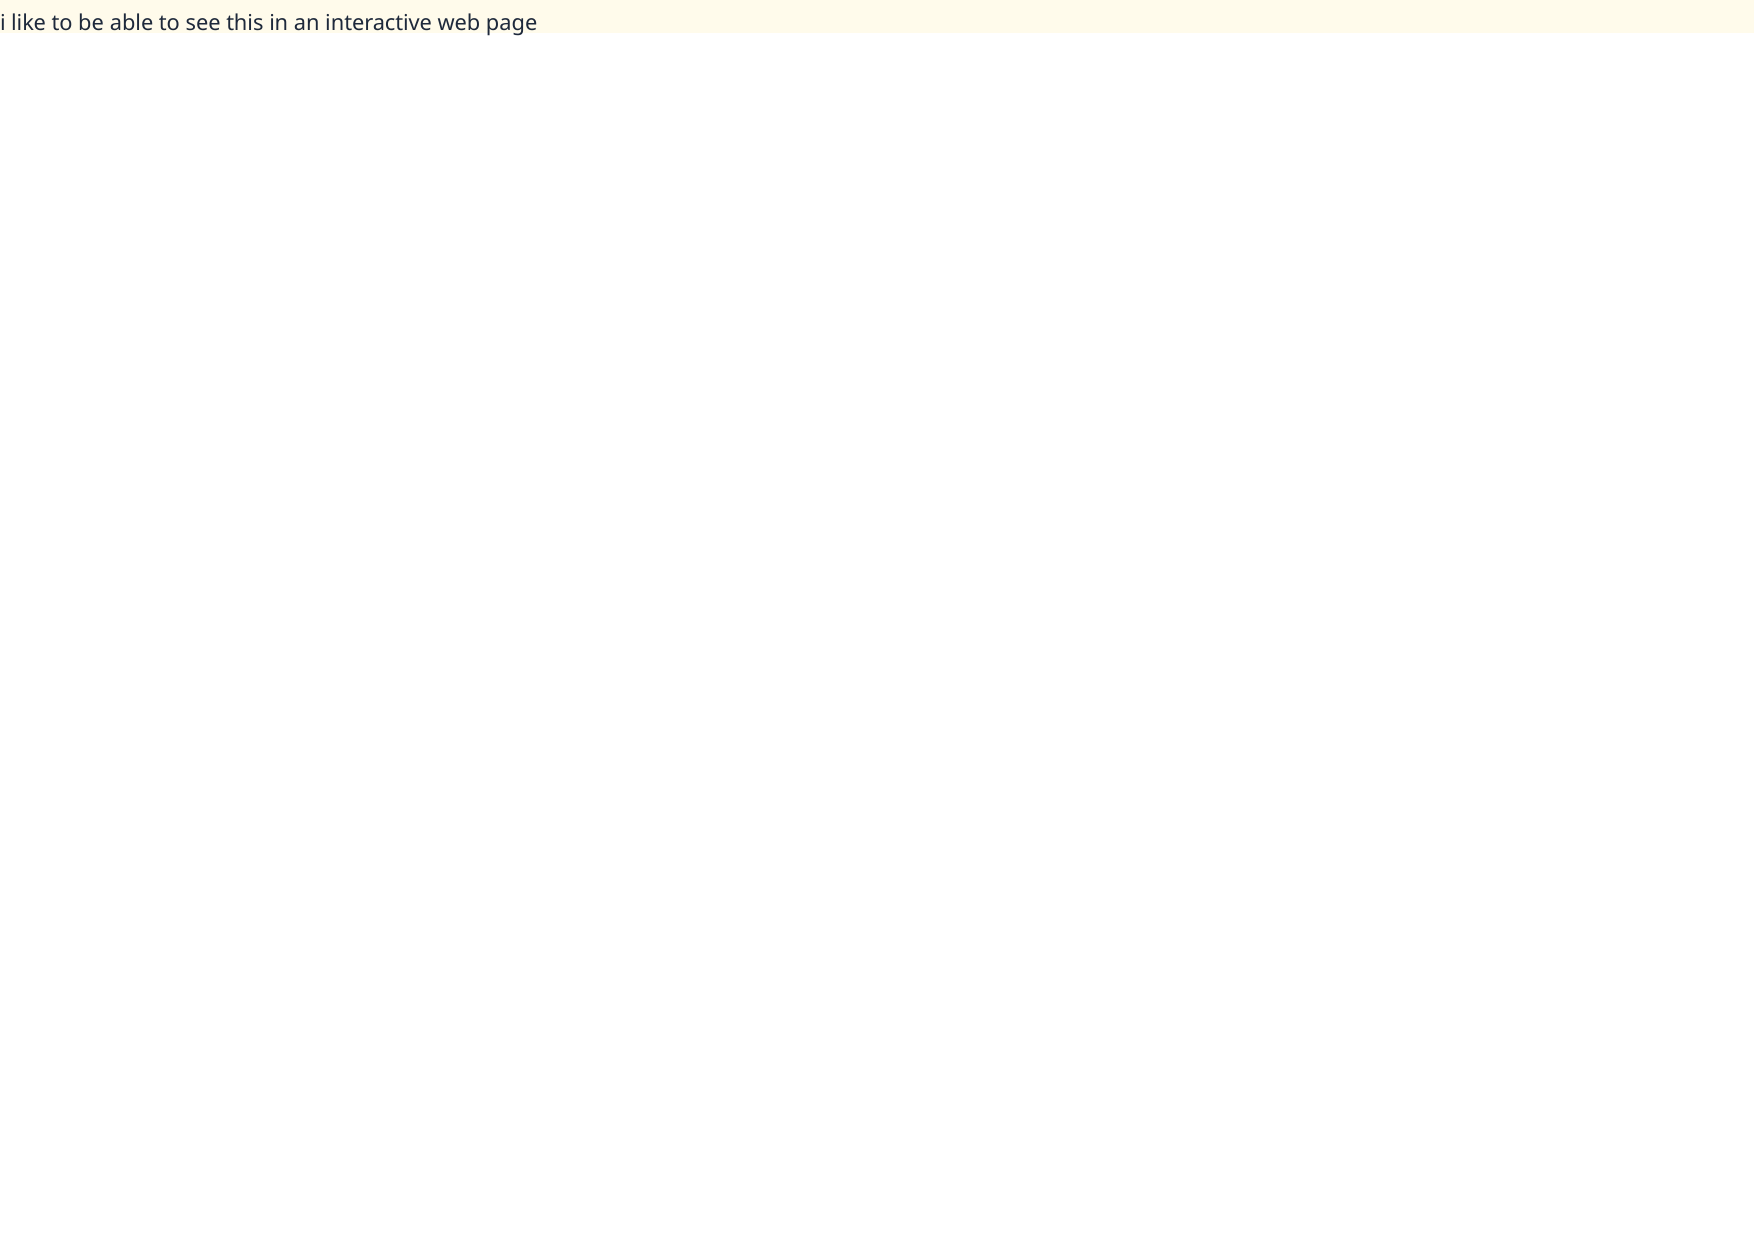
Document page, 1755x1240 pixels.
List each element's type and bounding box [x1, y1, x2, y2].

text_box [0, 0, 1755, 1240]
